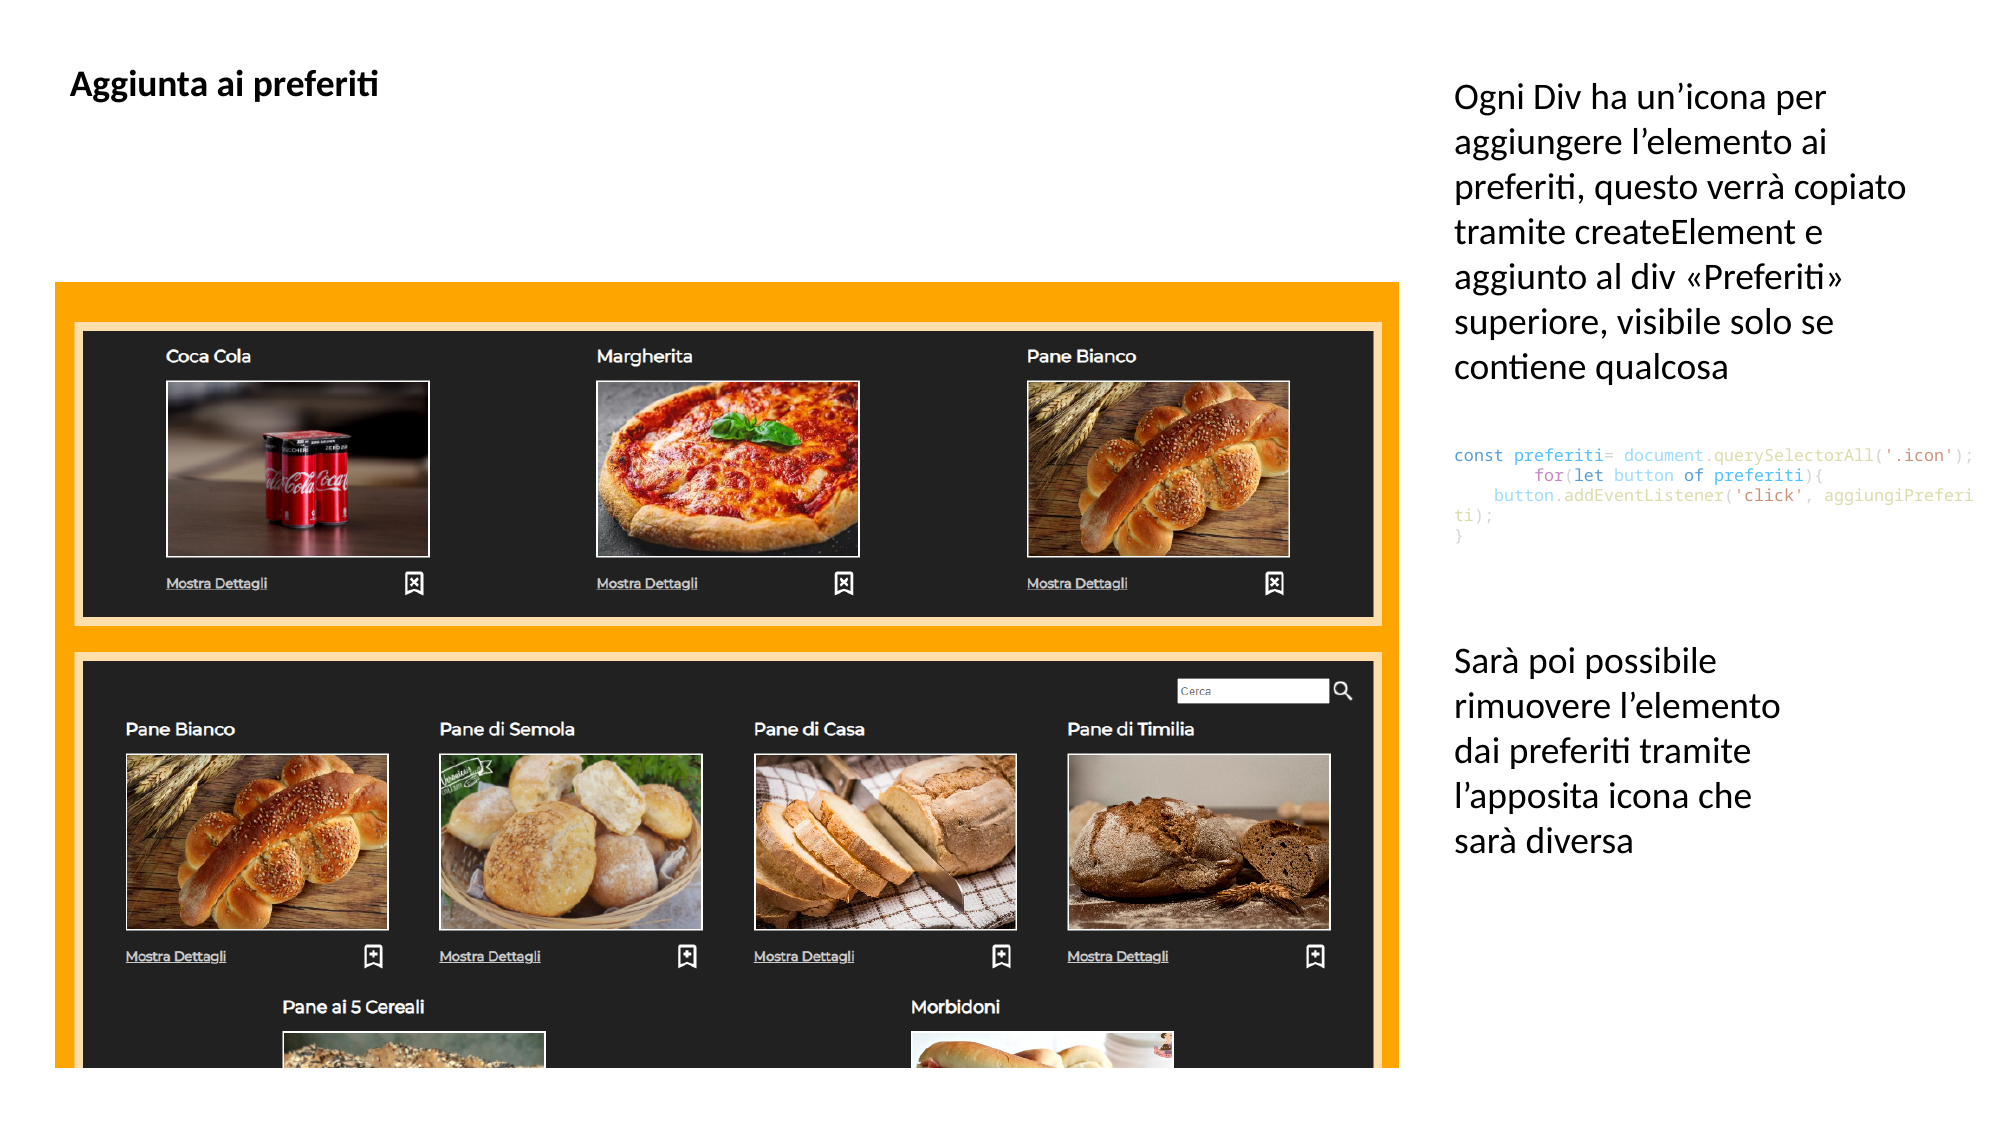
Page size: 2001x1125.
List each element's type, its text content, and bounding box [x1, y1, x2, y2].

text_box const preferiti= document.querySelectorAll('.icon'); for(let button of preferiti){ button.addEventListener('click', aggiungiPreferiti); } [1439, 437, 1990, 552]
picture [55, 282, 1399, 1068]
text_box Sarà poi possibile rimuovere l’elemento dai preferiti tramite l’apposita icona che sarà diversa [1439, 628, 1827, 868]
text_box Ogni Div ha un’icona per aggiungere l’elemento ai preferiti, questo verrà copiato tramite createElement e aggiunto al div «Preferiti» superiore, visibile solo se contiene qualcosa [1439, 64, 1945, 395]
text_box Aggiunta ai preferiti [55, 51, 453, 111]
